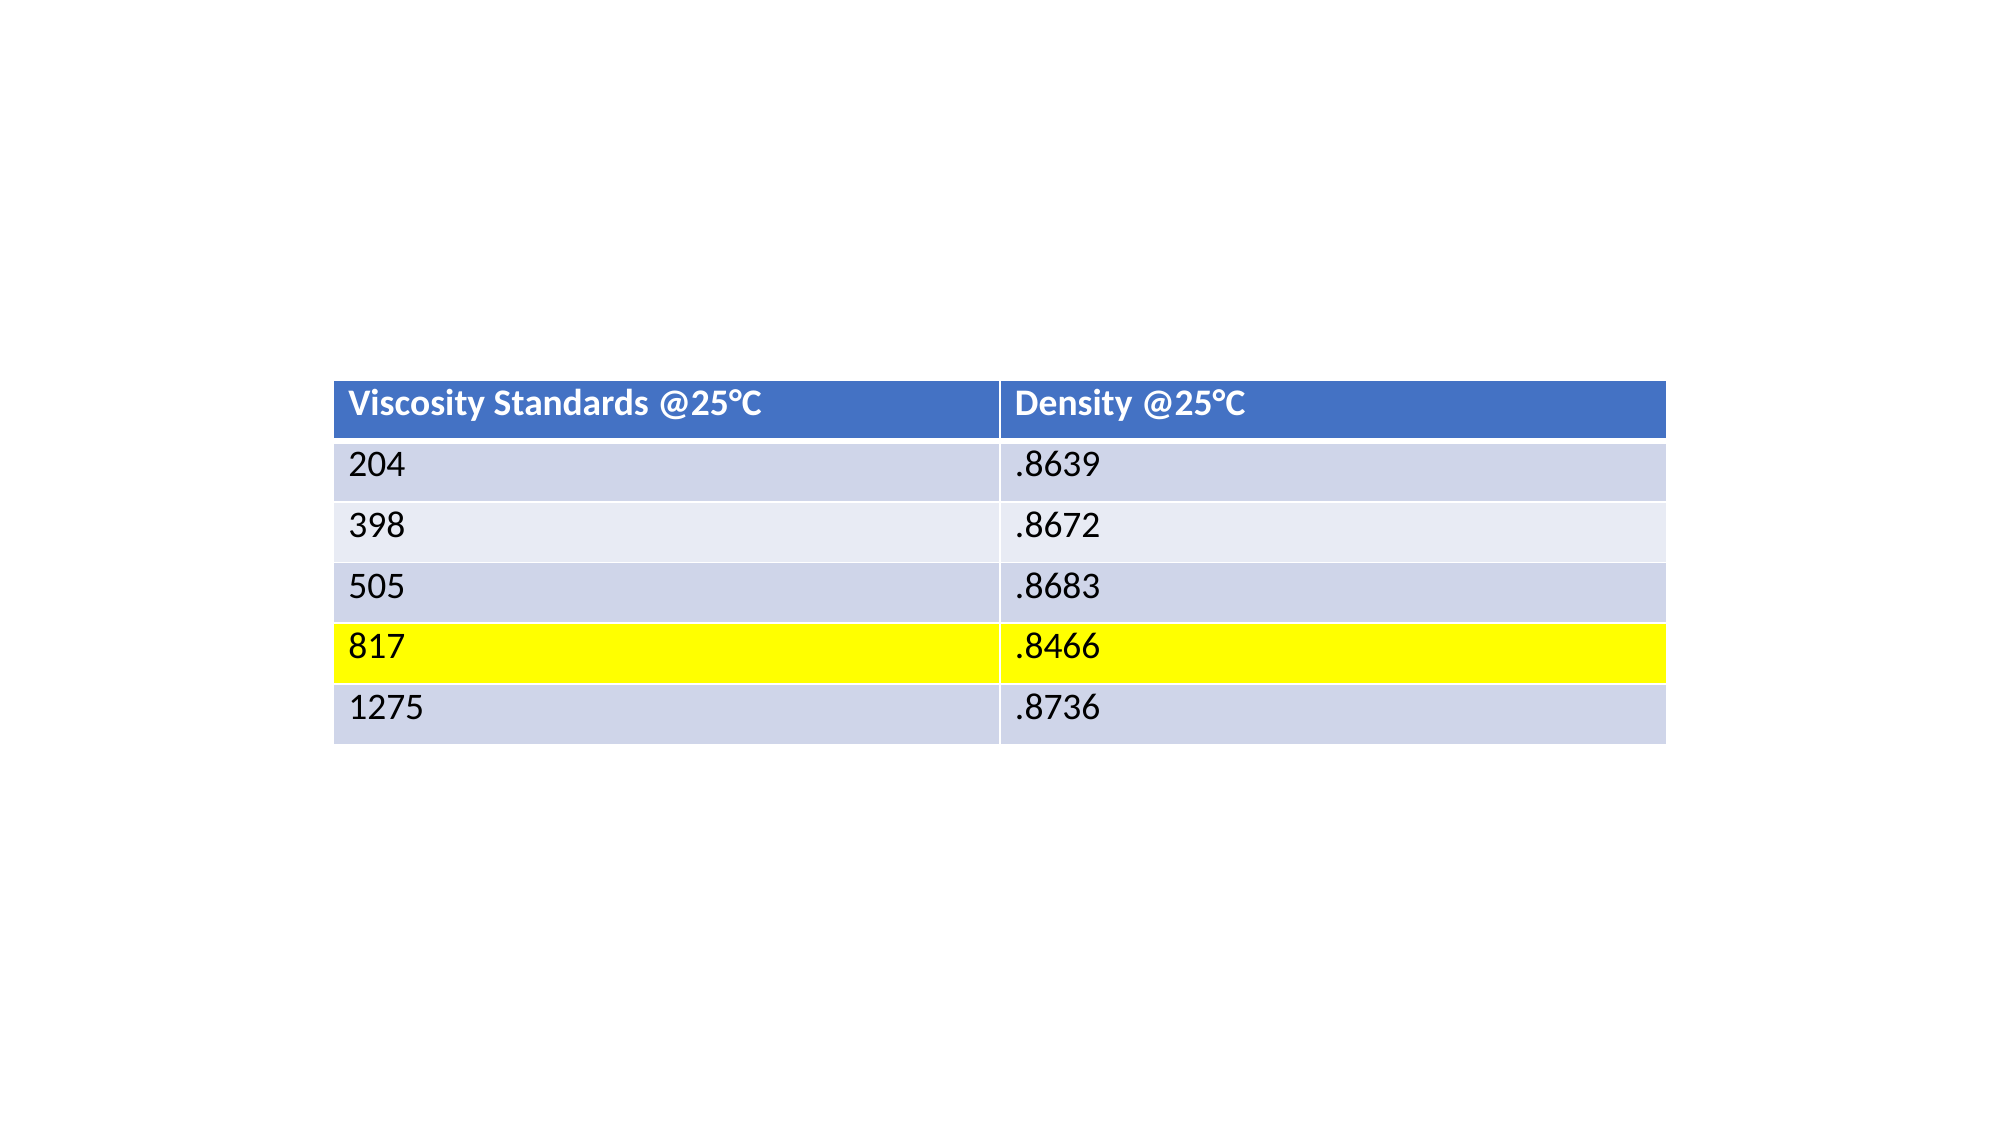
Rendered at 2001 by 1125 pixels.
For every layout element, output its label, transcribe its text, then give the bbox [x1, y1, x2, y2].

table_cell 204 [334, 444, 999, 501]
table_cell 505 [334, 563, 999, 622]
table_cell 817 [334, 624, 999, 683]
table_cell .8466 [1001, 624, 1666, 683]
table_cell .8639 [1001, 444, 1666, 501]
table_cell 1275 [334, 685, 999, 744]
table_cell .8736 [1001, 685, 1666, 744]
table_cell .8683 [1001, 563, 1666, 622]
table_header Viscosity Standards @25°C [334, 381, 999, 438]
table_cell 398 [334, 503, 999, 562]
table_cell .8672 [1001, 503, 1666, 562]
table_header Density @25°C [1001, 381, 1666, 438]
